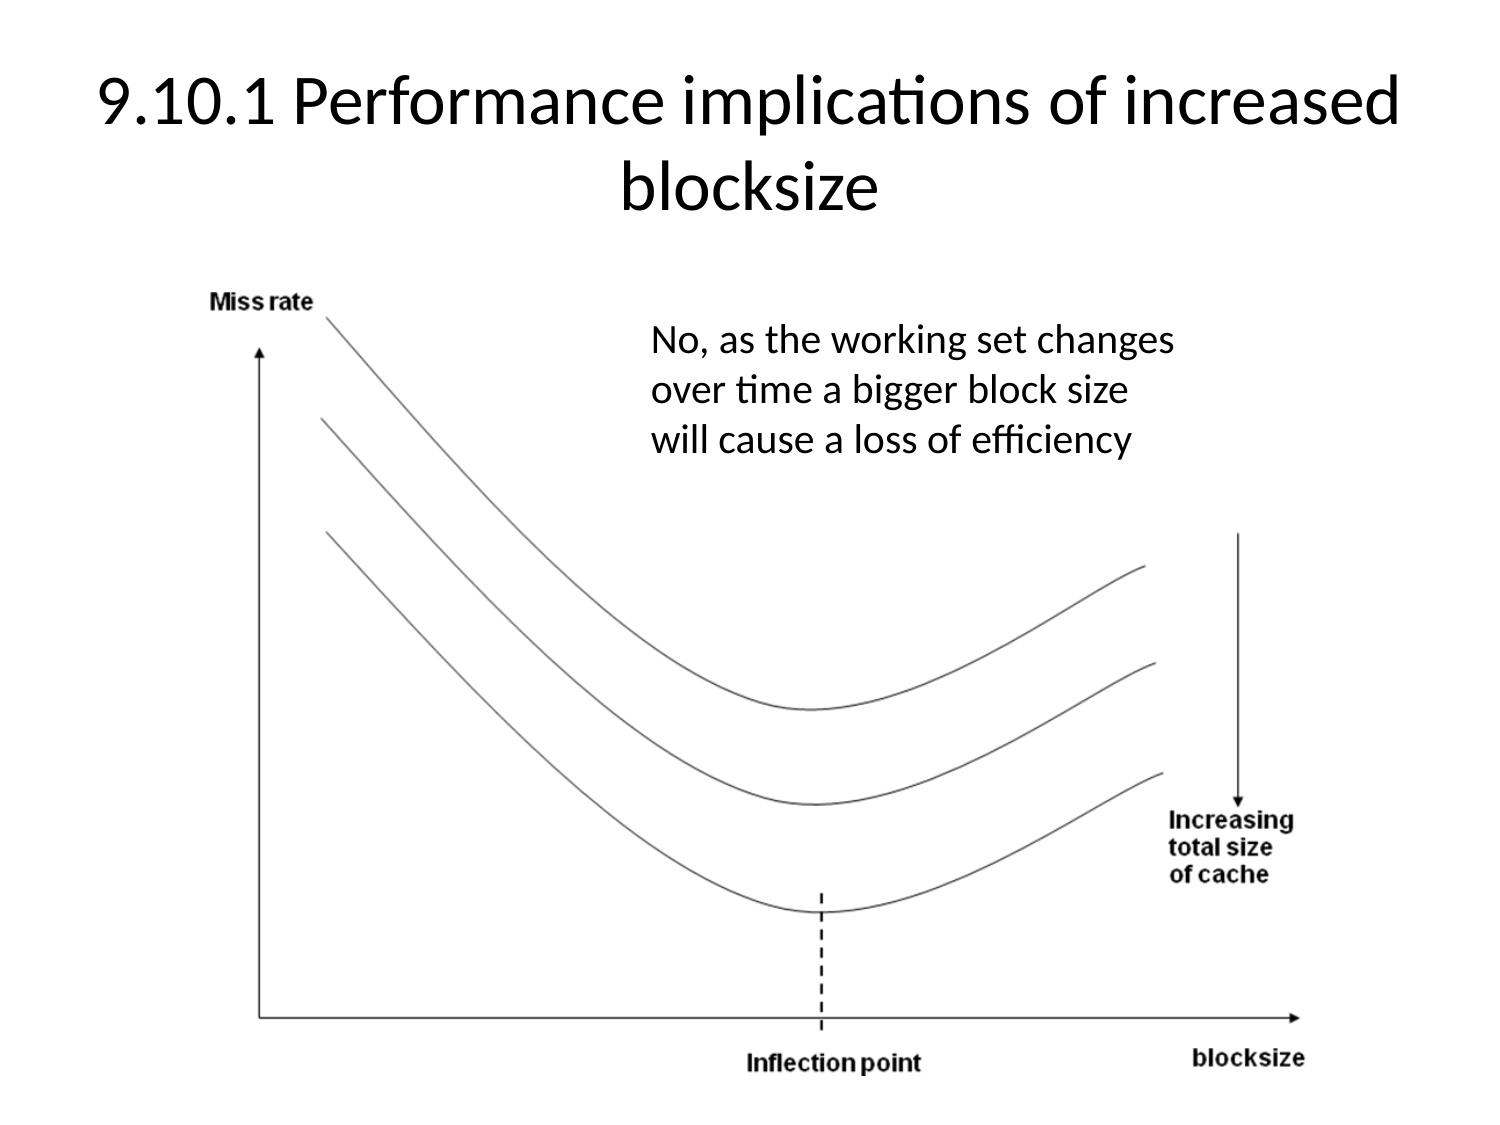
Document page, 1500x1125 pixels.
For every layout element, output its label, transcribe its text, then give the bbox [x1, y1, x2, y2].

title 9.10.1 Performance implications of increased blocksize [75, 45, 1425, 233]
picture [194, 279, 1324, 1086]
